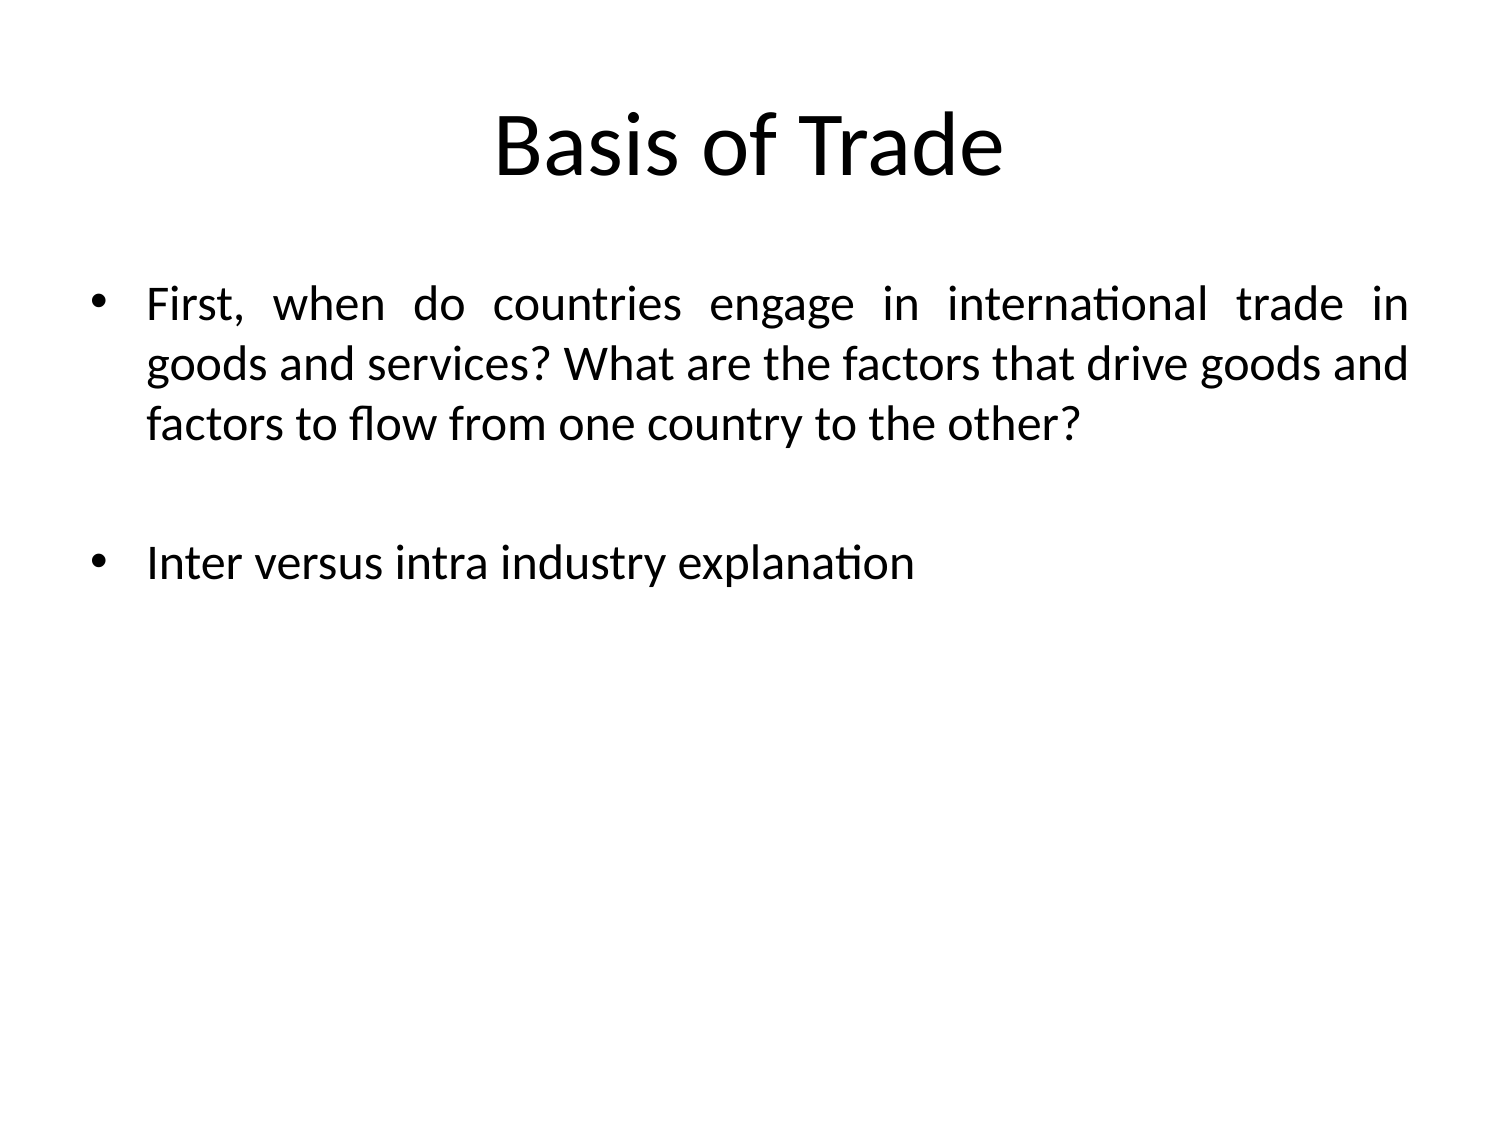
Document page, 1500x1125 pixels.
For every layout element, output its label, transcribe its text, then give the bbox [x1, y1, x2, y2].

title Basis of Trade [75, 45, 1425, 233]
list First, when do countries engage in international trade in goods and services? What are the factors that drive goods and factors to flow from one country to the other? Inter versus intra industry explanation [75, 262, 1425, 1005]
